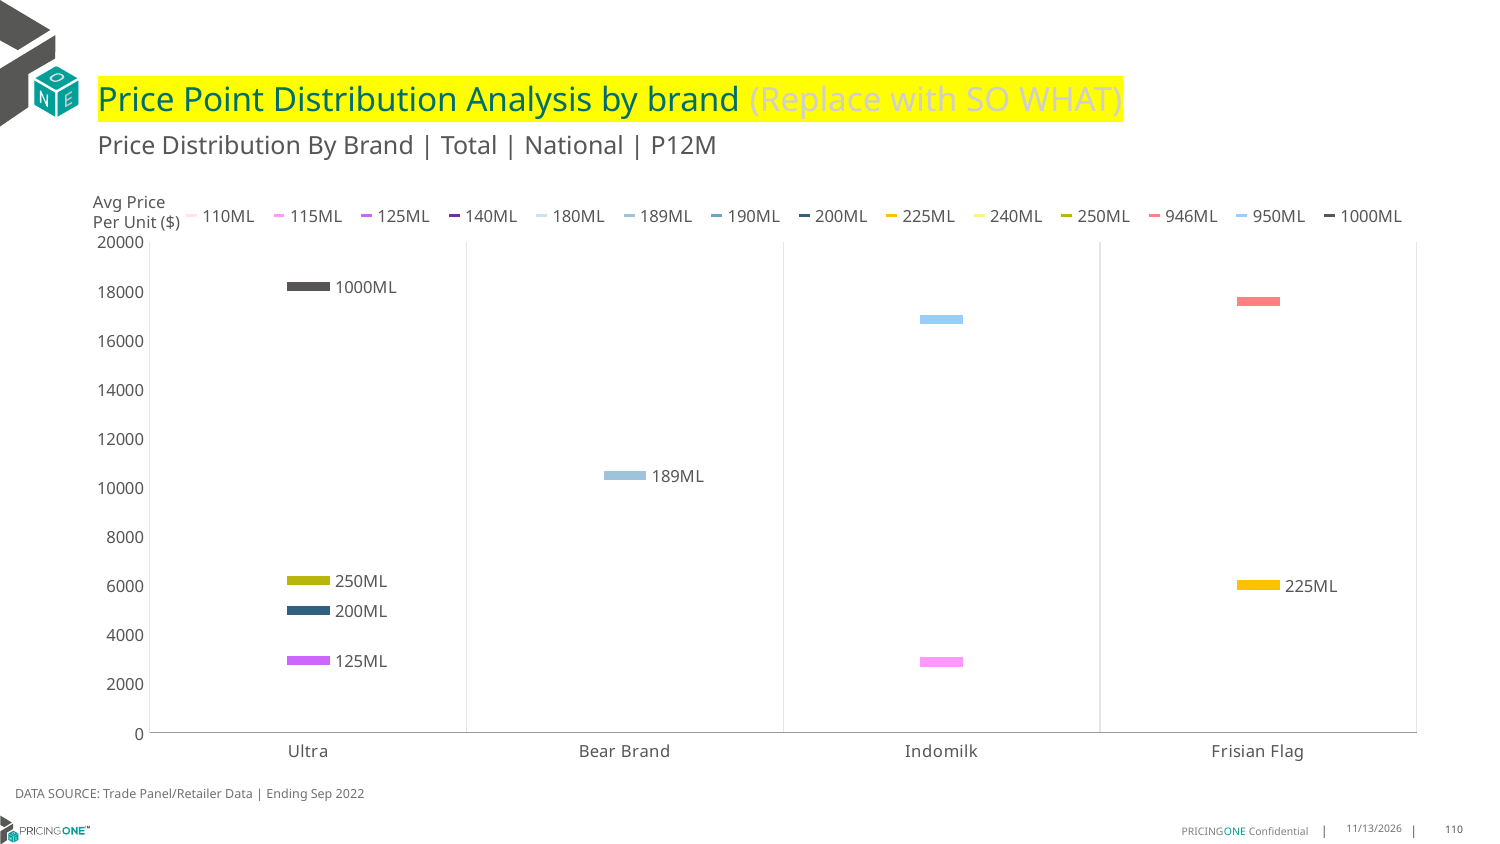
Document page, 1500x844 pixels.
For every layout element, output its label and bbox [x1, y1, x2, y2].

list [0, 776, 750, 814]
chart [88, 185, 1418, 776]
list [82, 127, 1418, 186]
title [82, 0, 1418, 127]
slide_number [1325, 815, 1479, 844]
